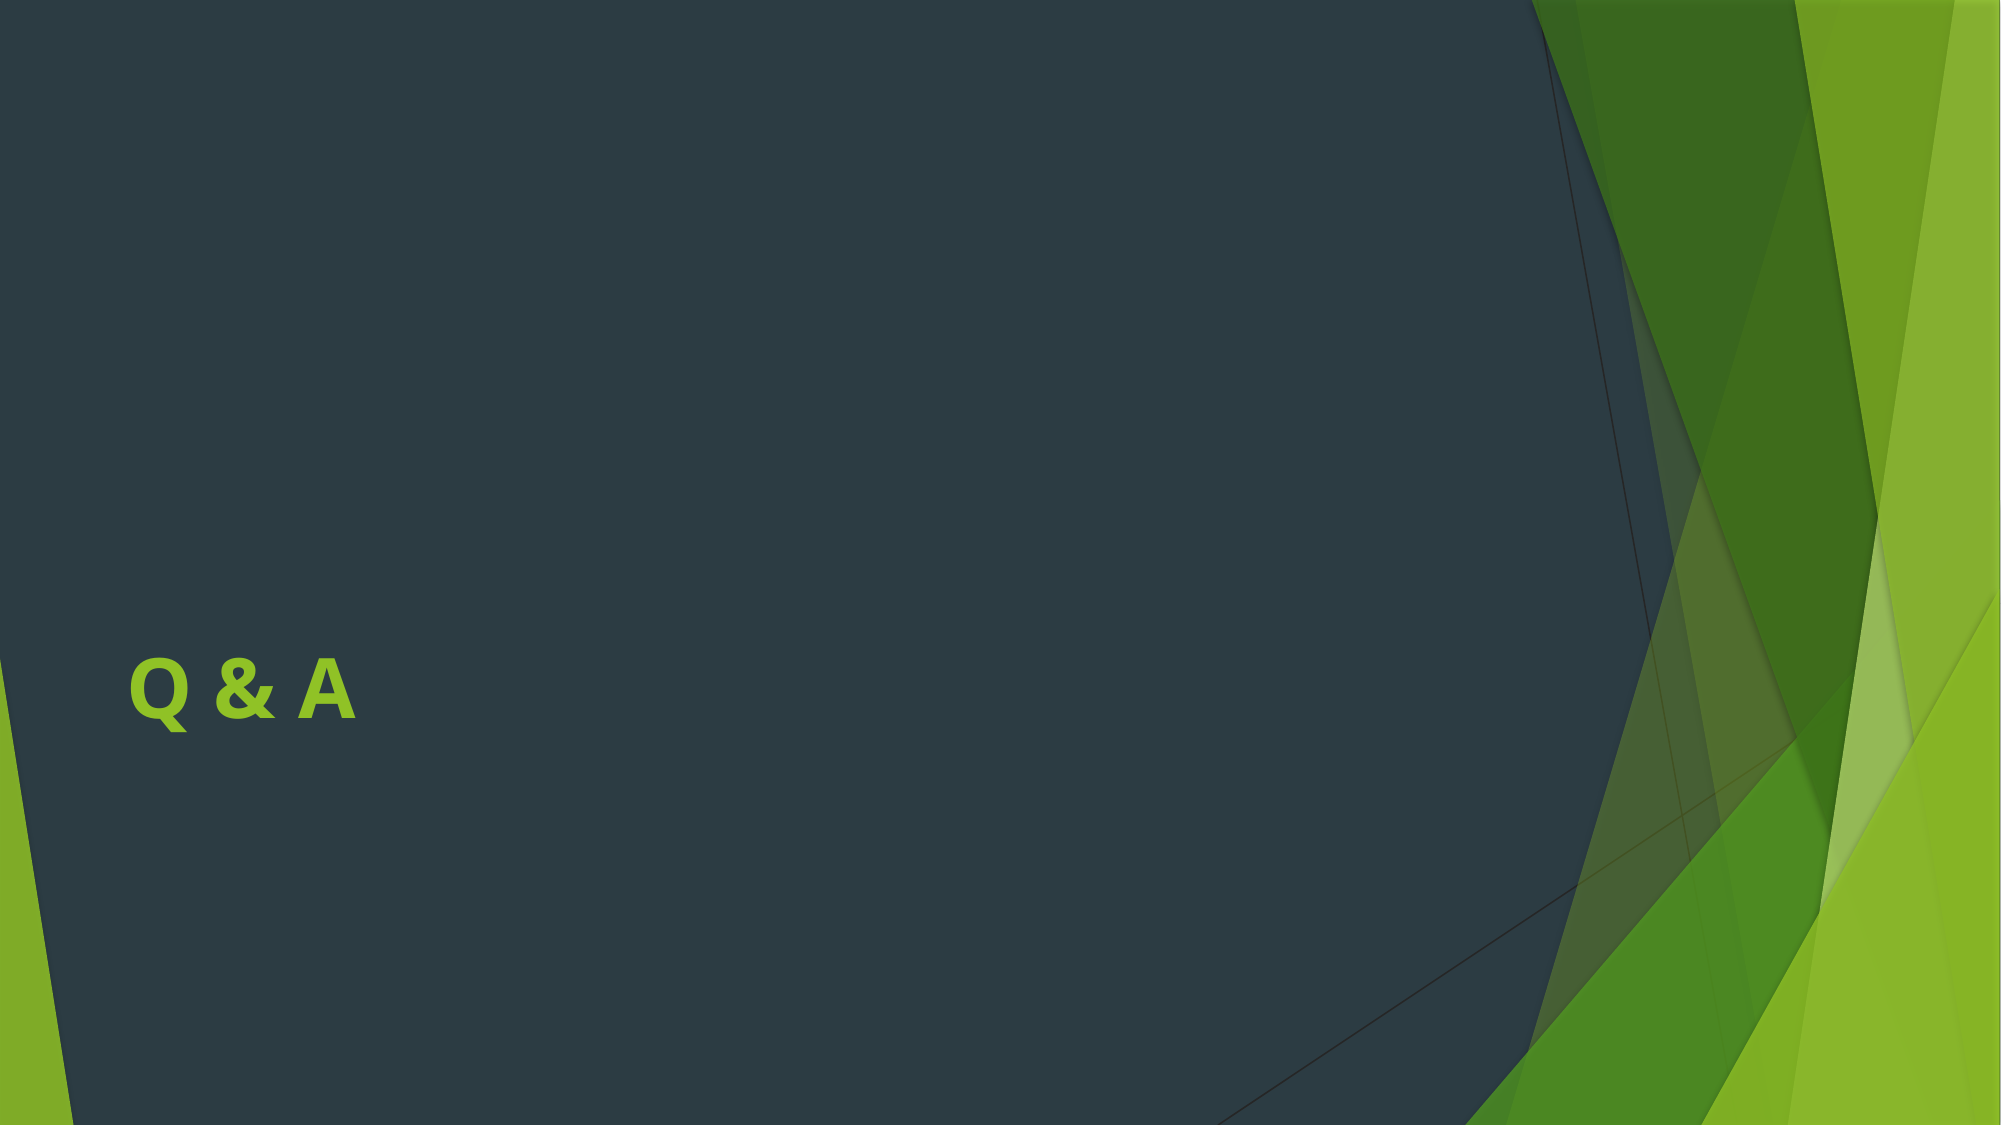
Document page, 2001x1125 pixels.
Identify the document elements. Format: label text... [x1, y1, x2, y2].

title Q & A [111, 443, 1522, 743]
